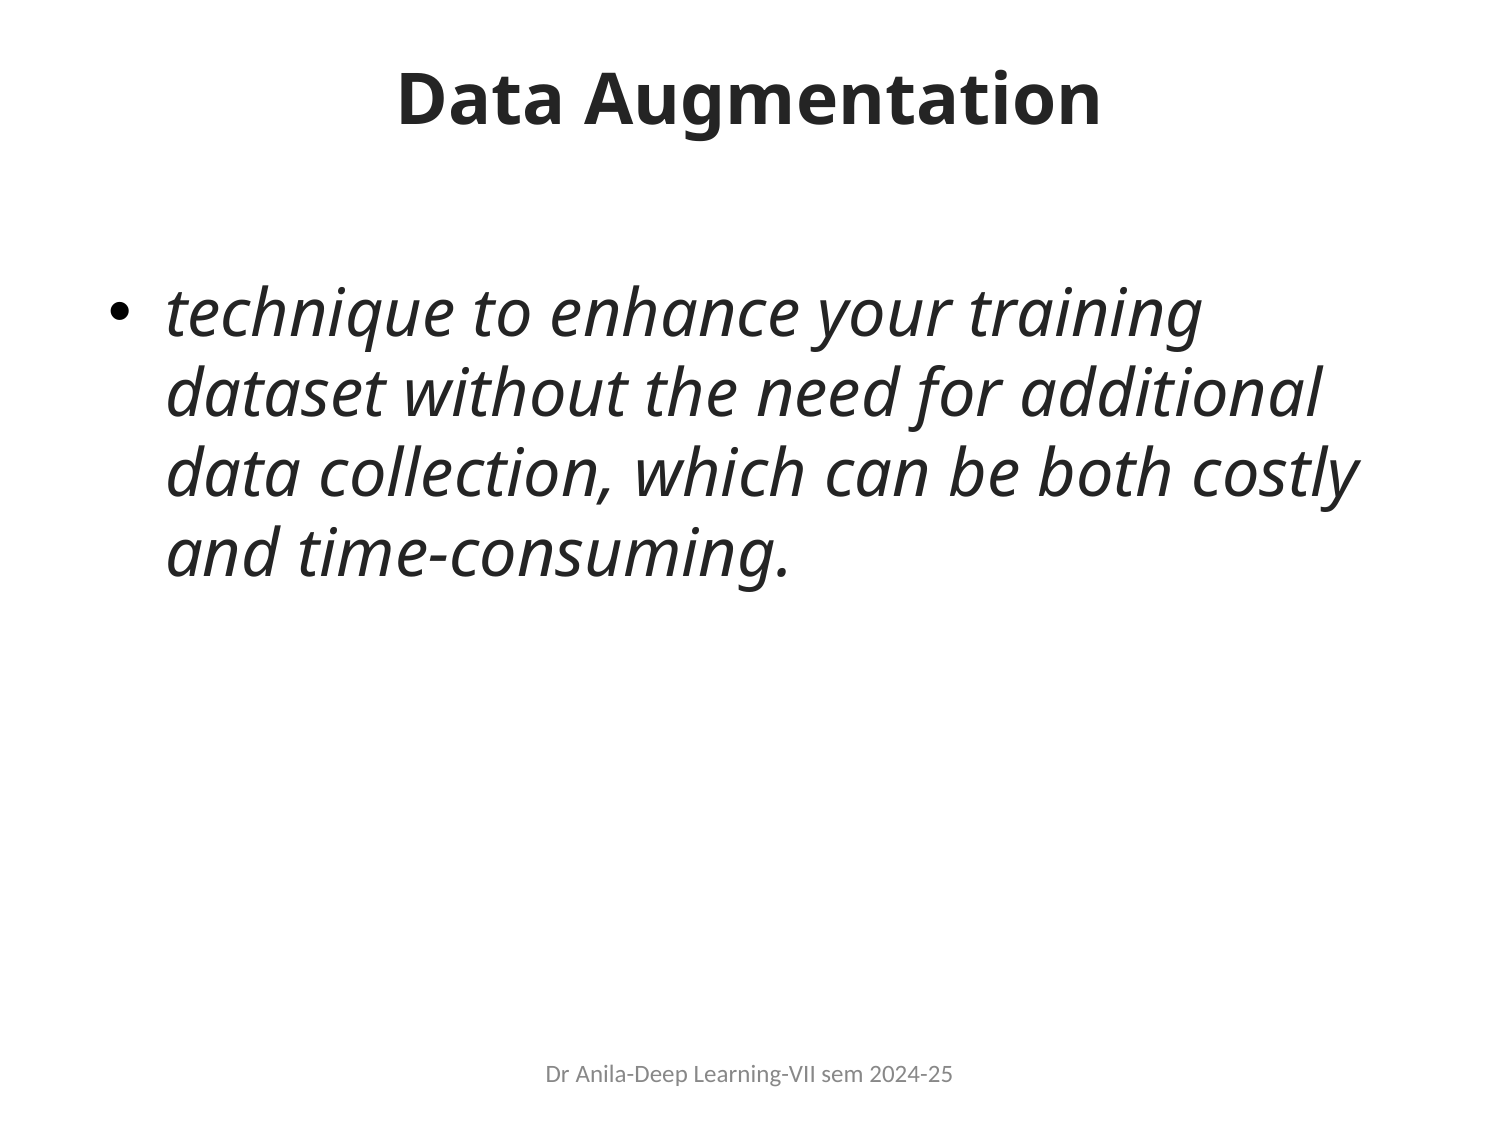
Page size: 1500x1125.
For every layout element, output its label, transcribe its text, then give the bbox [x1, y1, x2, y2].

footer Dr Anila-Deep Learning-VII sem 2024-25 [512, 1042, 988, 1103]
title Data Augmentation [75, 45, 1425, 233]
list technique to enhance your training dataset without the need for additional data collection, which can be both costly and time-consuming. [75, 262, 1425, 1005]
